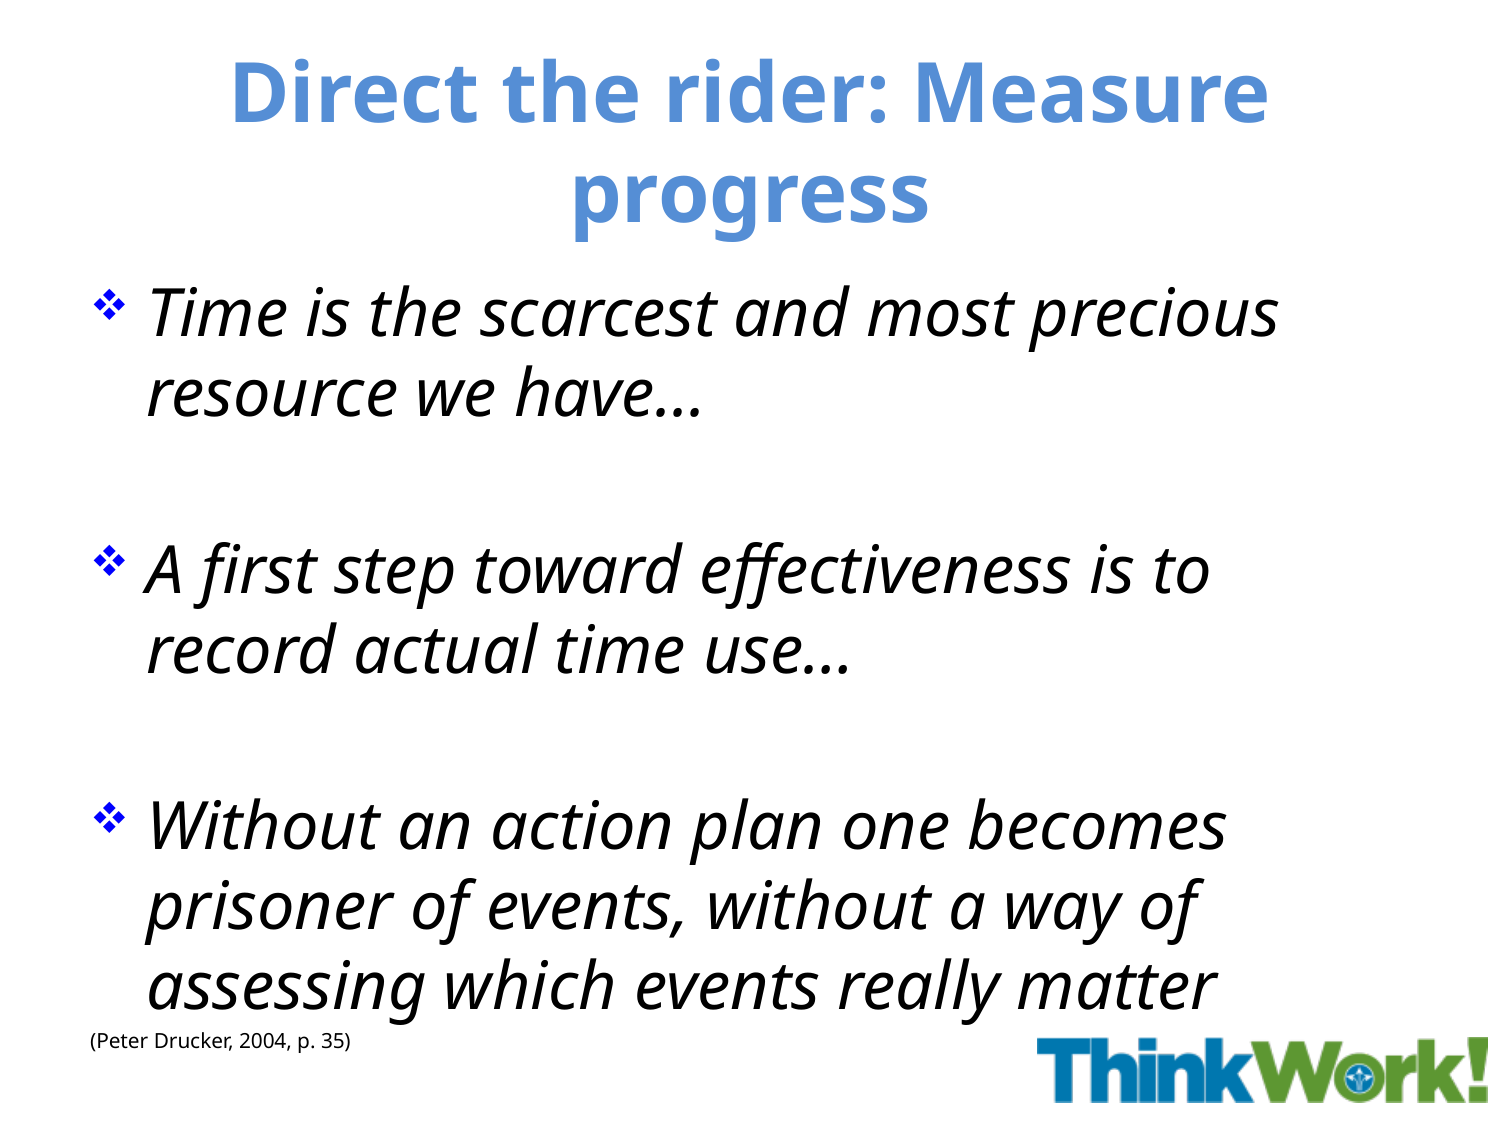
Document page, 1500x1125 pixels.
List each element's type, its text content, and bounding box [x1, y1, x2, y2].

list Time is the scarcest and most precious resource we have... A first step toward effectiveness is to record actual time use… Without an action plan one becomes prisoner of events, without a way of assessing which events really matter (Peter Drucker, 2004, p. 35) [75, 262, 1425, 1005]
title Direct the rider: Measure progress [75, 45, 1425, 233]
picture [1037, 1037, 1488, 1103]
